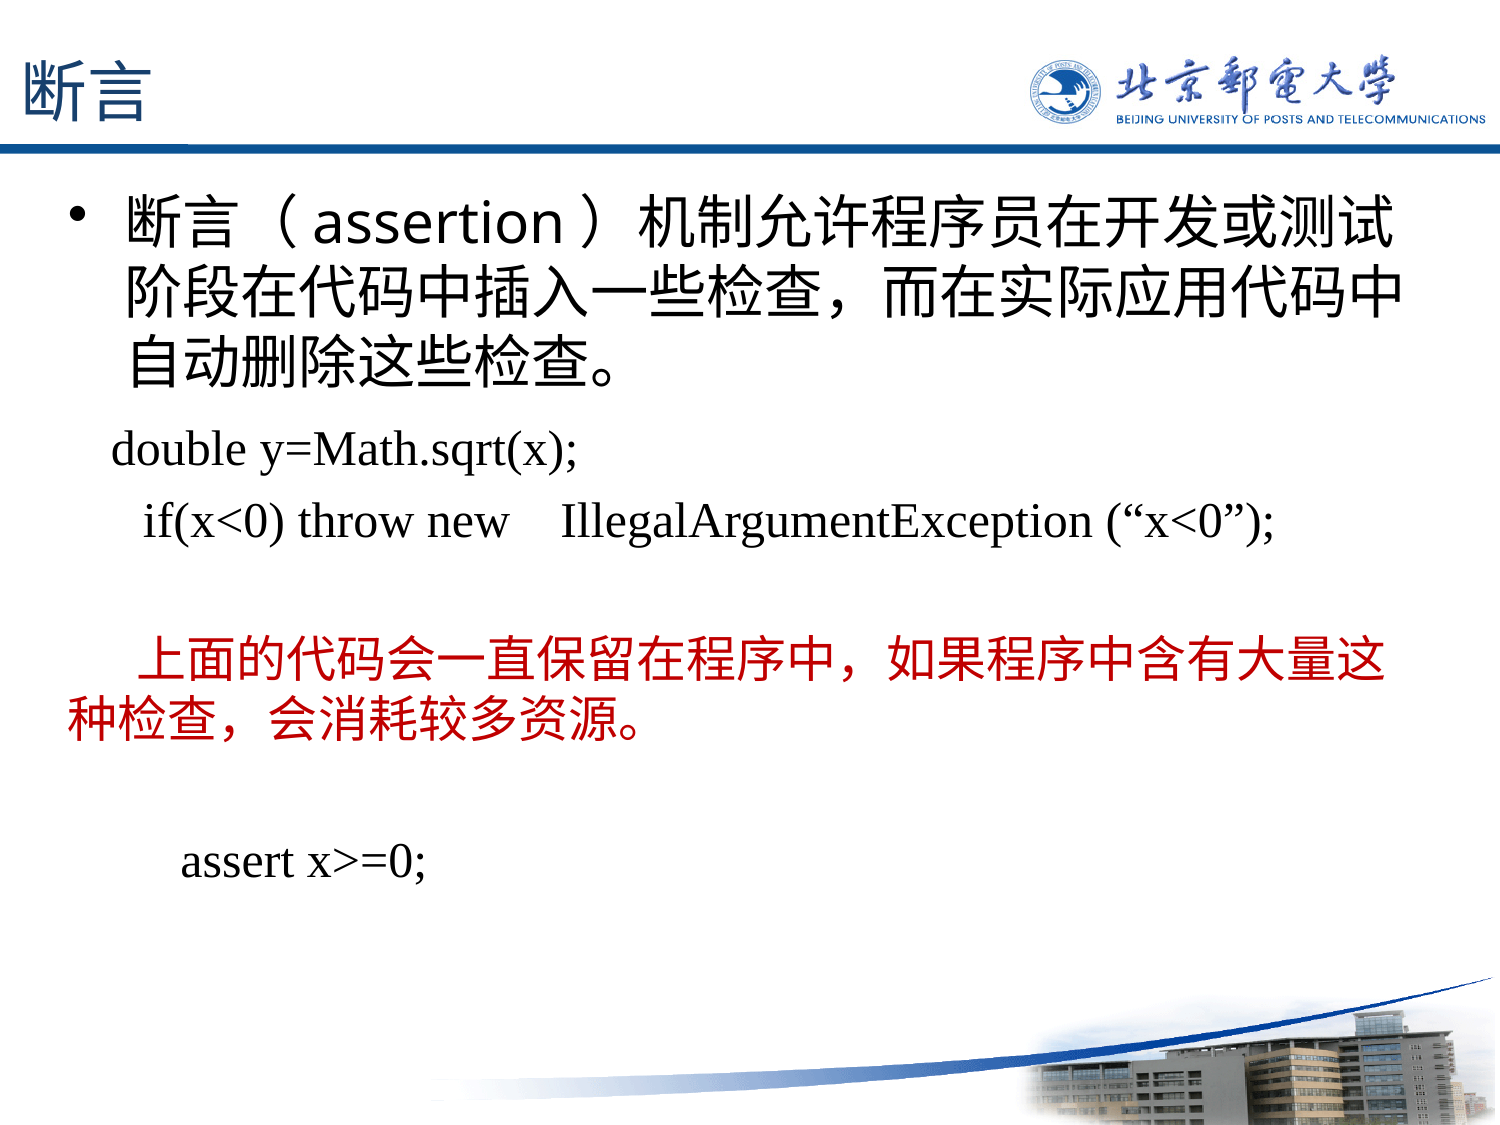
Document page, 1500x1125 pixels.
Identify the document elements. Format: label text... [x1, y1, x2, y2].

list 断言（assertion）机制允许程序员在开发或测试阶段在代码中插入一些检查，而在实际应用代码中自动删除这些检查。 double y=Math.sqrt(x); if(x<0) throw new IllegalArgumentException (“x<0”); 上面的代码会一直保留在程序中，如果程序中含有大量这种检查，会消耗较多资源。 assert x>=0; [52, 177, 1426, 1071]
title 断言 [5, 30, 1281, 150]
picture [431, 972, 1495, 1125]
picture [1281, 54, 1500, 131]
